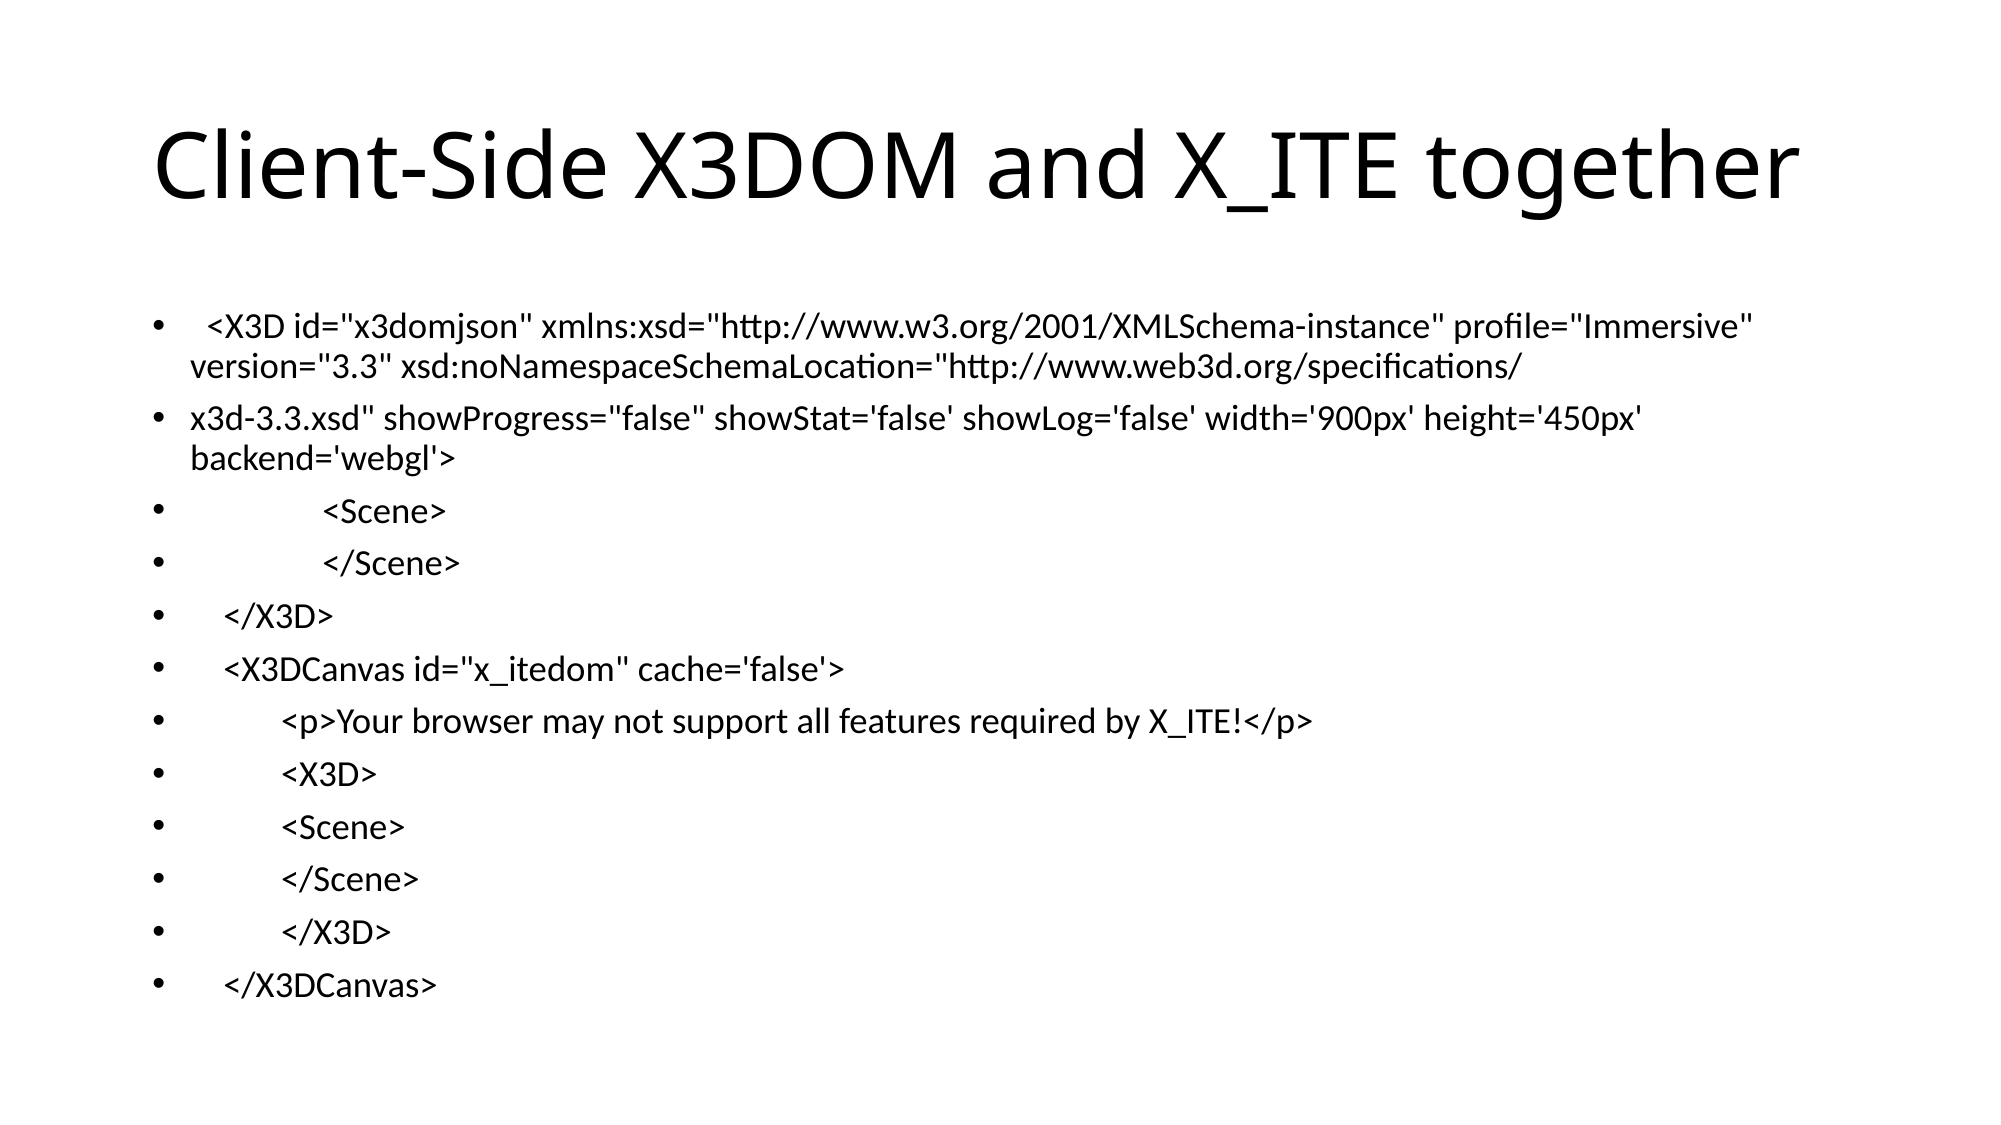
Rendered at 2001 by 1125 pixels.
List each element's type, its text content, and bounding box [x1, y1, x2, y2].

title Client-Side X3DOM and X_ITE together [137, 59, 1863, 278]
list <X3D id="x3domjson" xmlns:xsd="http://www.w3.org/2001/XMLSchema-instance" profile="Immersive" version="3.3" xsd:noNamespaceSchemaLocation="http://www.web3d.org/specifications/ x3d-3.3.xsd" showProgress="false" showStat='false' showLog='false' width='900px' height='450px' backend='webgl'> <Scene> </Scene> </X3D> <X3DCanvas id="x_itedom" cache='false'> <p>Your browser may not support all features required by X_ITE!</p> <X3D> <Scene> </Scene> </X3D> </X3DCanvas> [137, 299, 1863, 1014]
